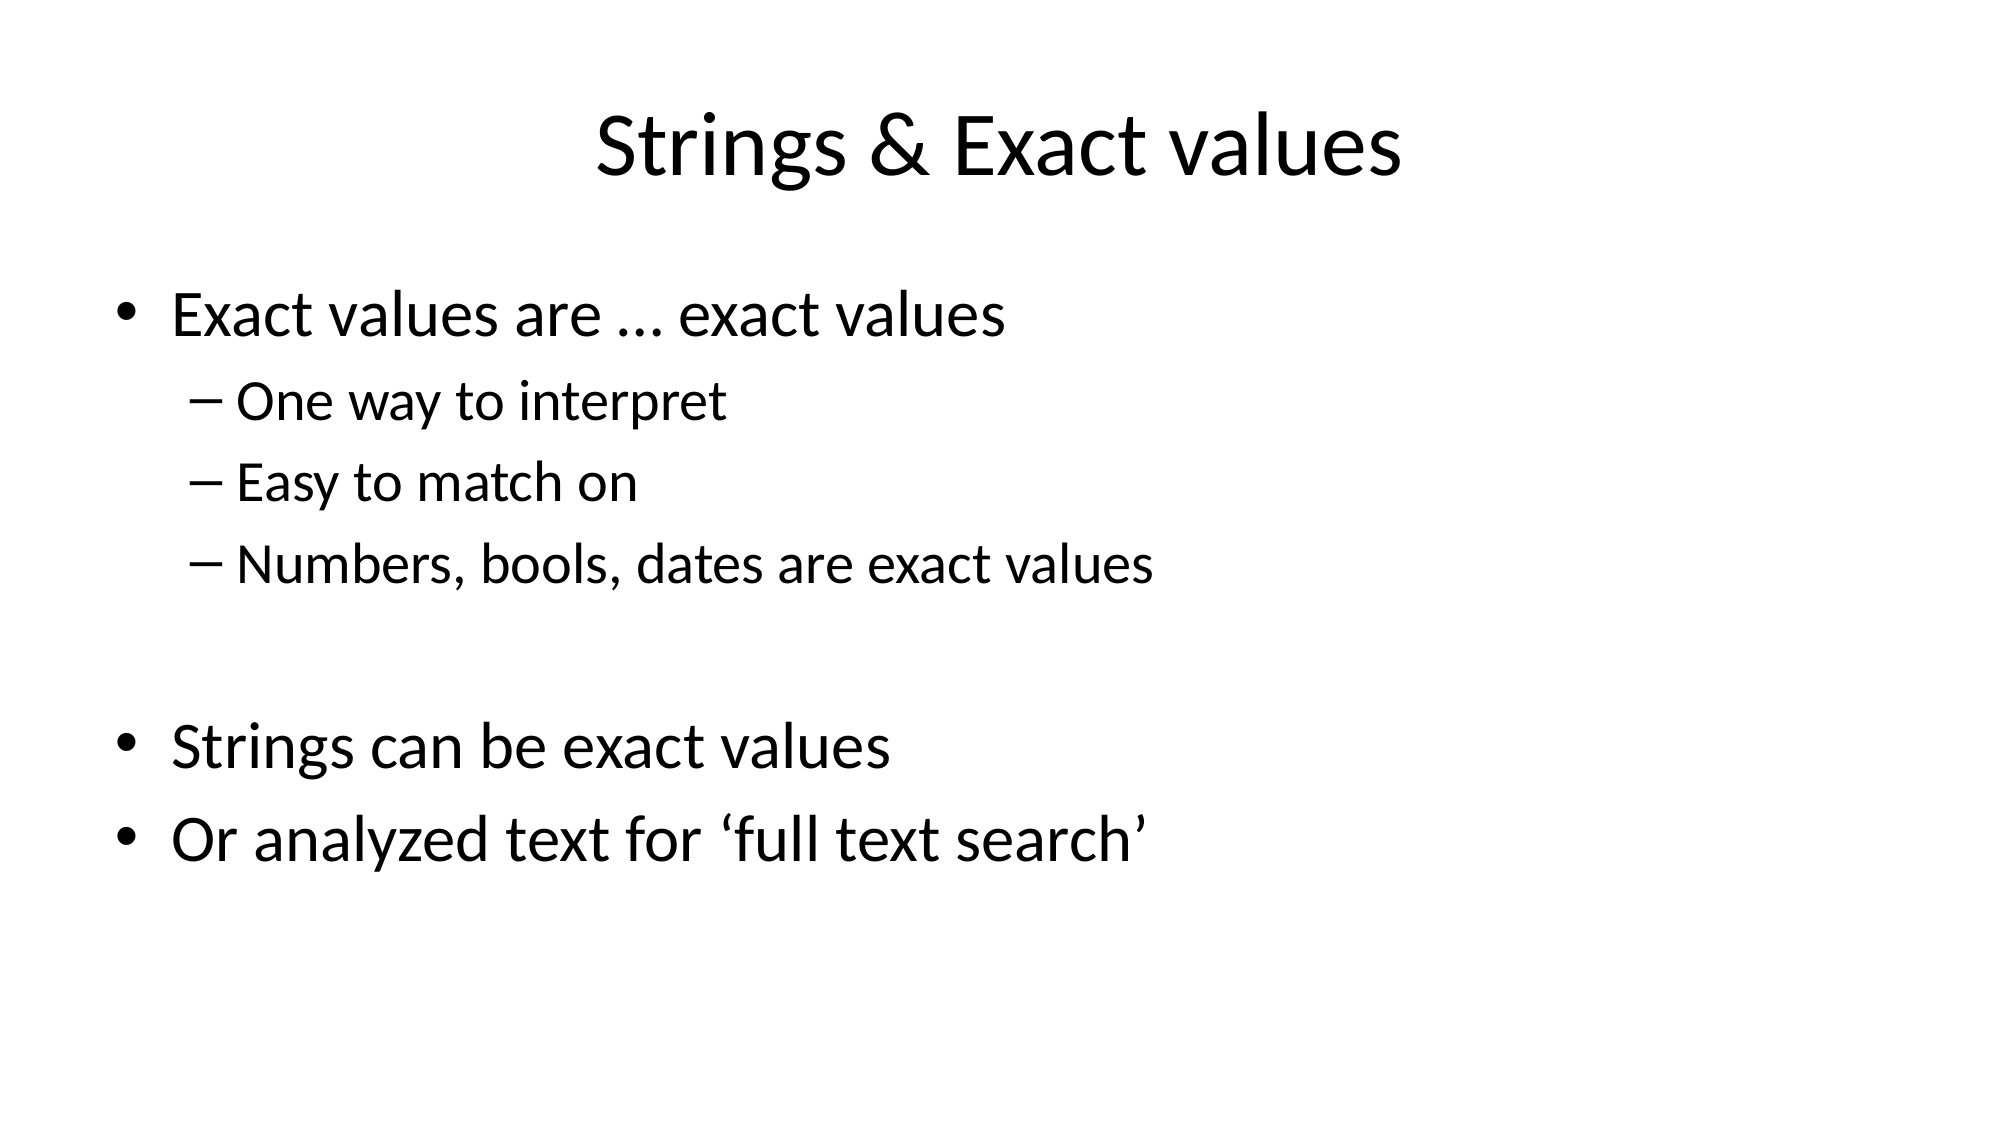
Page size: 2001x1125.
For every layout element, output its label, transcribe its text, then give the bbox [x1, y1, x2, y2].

title Strings & Exact values [99, 45, 1900, 233]
list Exact values are … exact values One way to interpret Easy to match on Numbers, bools, dates are exact values Strings can be exact values Or analyzed text for ‘full text search’ [99, 262, 1900, 1005]
